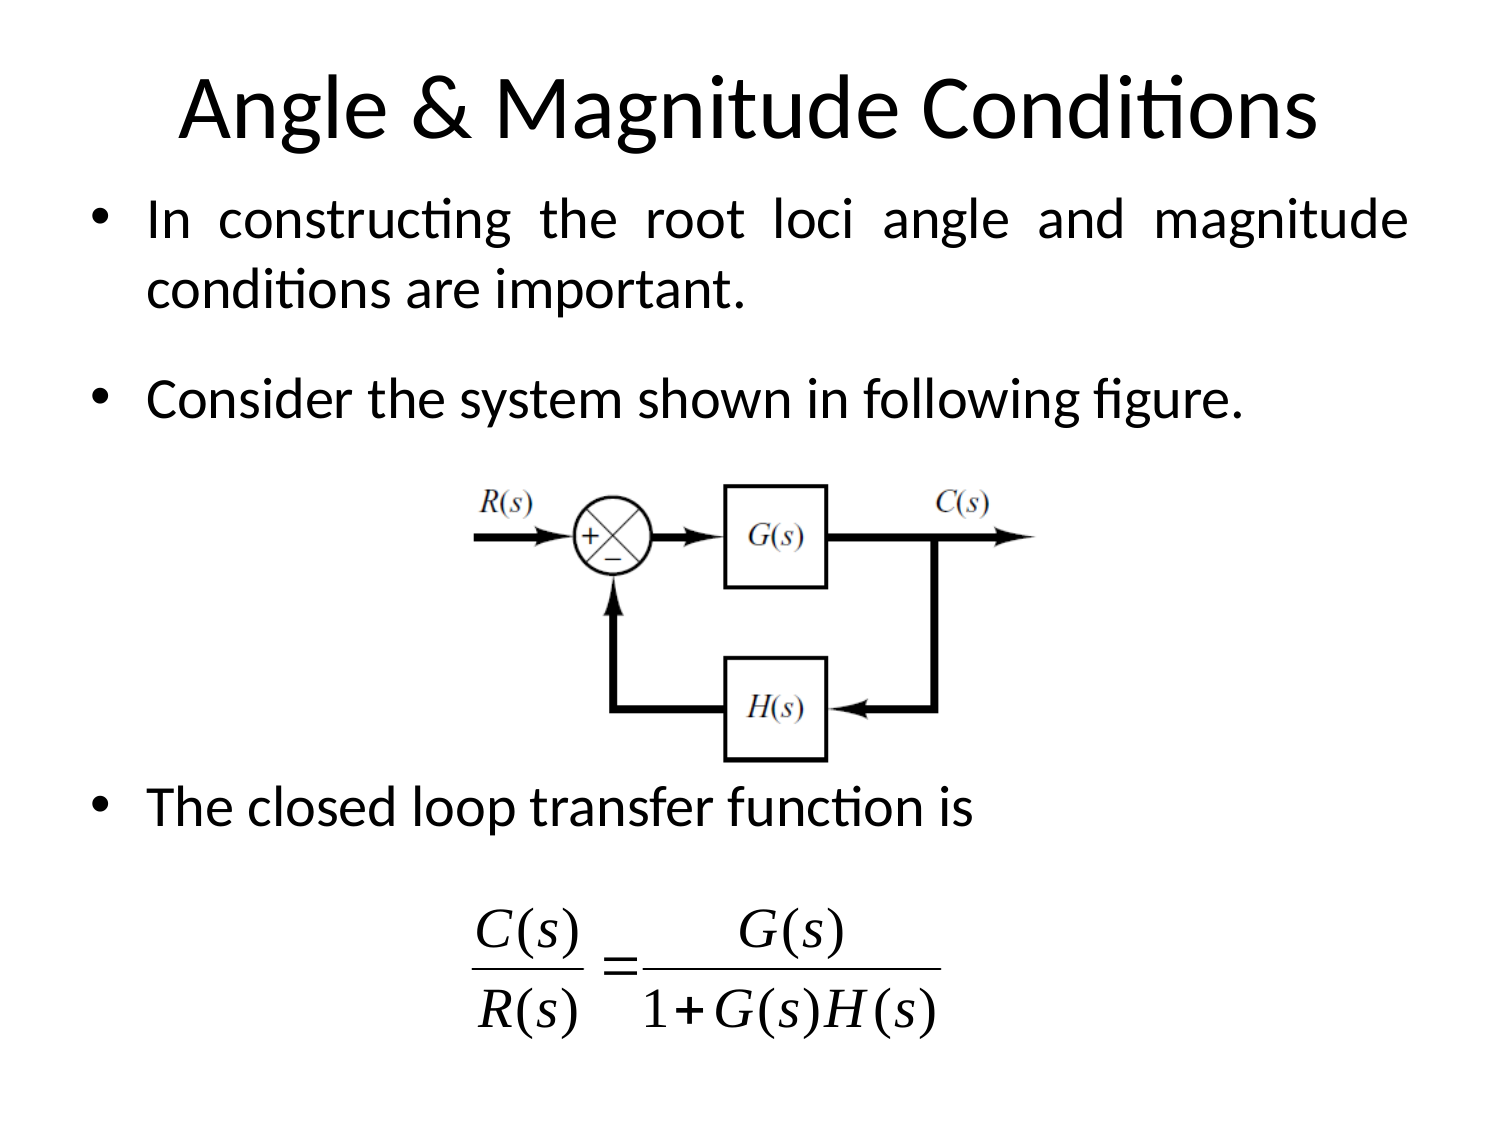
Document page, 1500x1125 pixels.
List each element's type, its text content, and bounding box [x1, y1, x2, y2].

list In constructing the root loci angle and magnitude conditions are important. Consider the system shown in following figure. The closed loop transfer function is [75, 172, 1425, 1059]
picture [461, 467, 1042, 772]
title Angle & Magnitude Conditions [75, 19, 1425, 172]
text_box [462, 892, 951, 1050]
